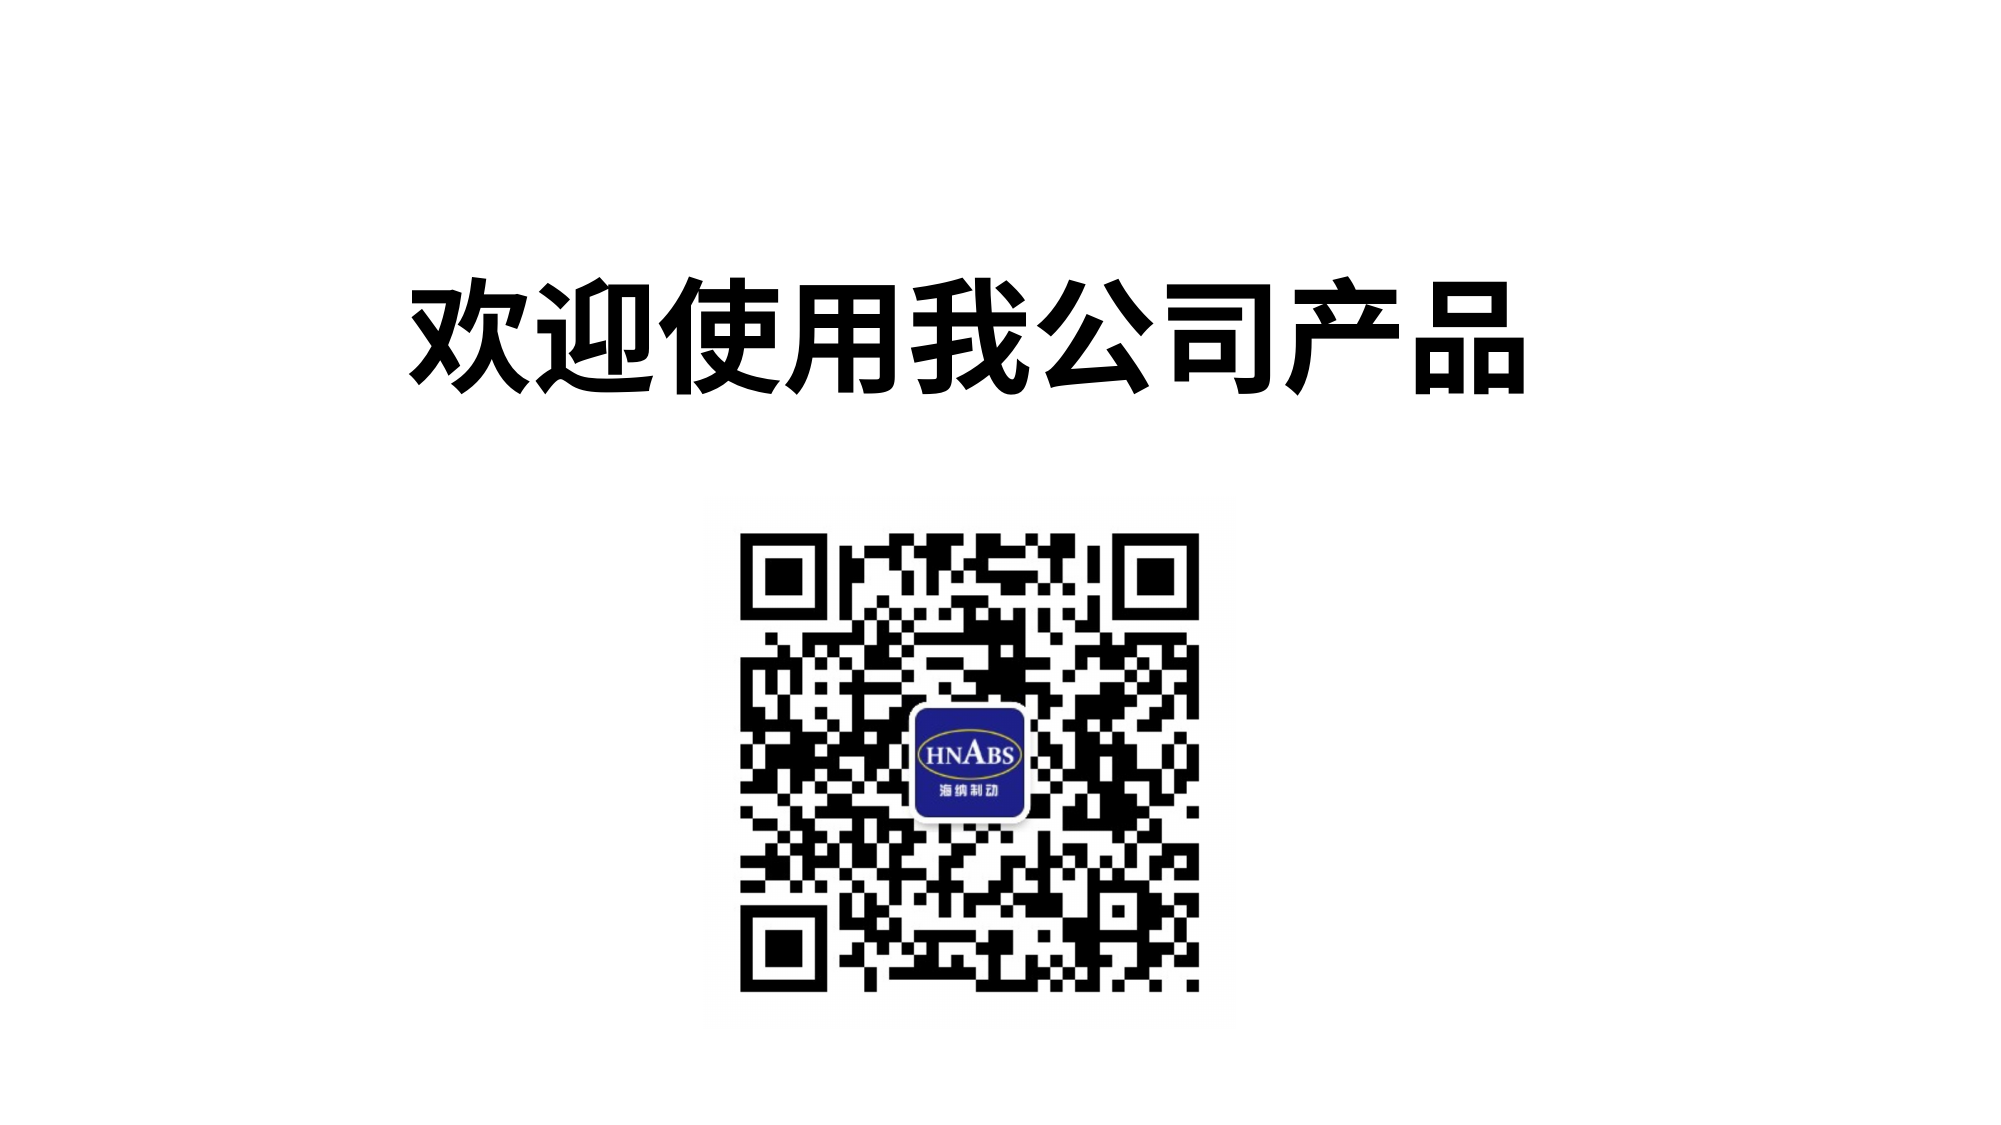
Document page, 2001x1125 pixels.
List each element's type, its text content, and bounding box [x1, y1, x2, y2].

title 欢迎使用我公司产品 [107, 219, 1833, 419]
picture [703, 496, 1236, 1029]
